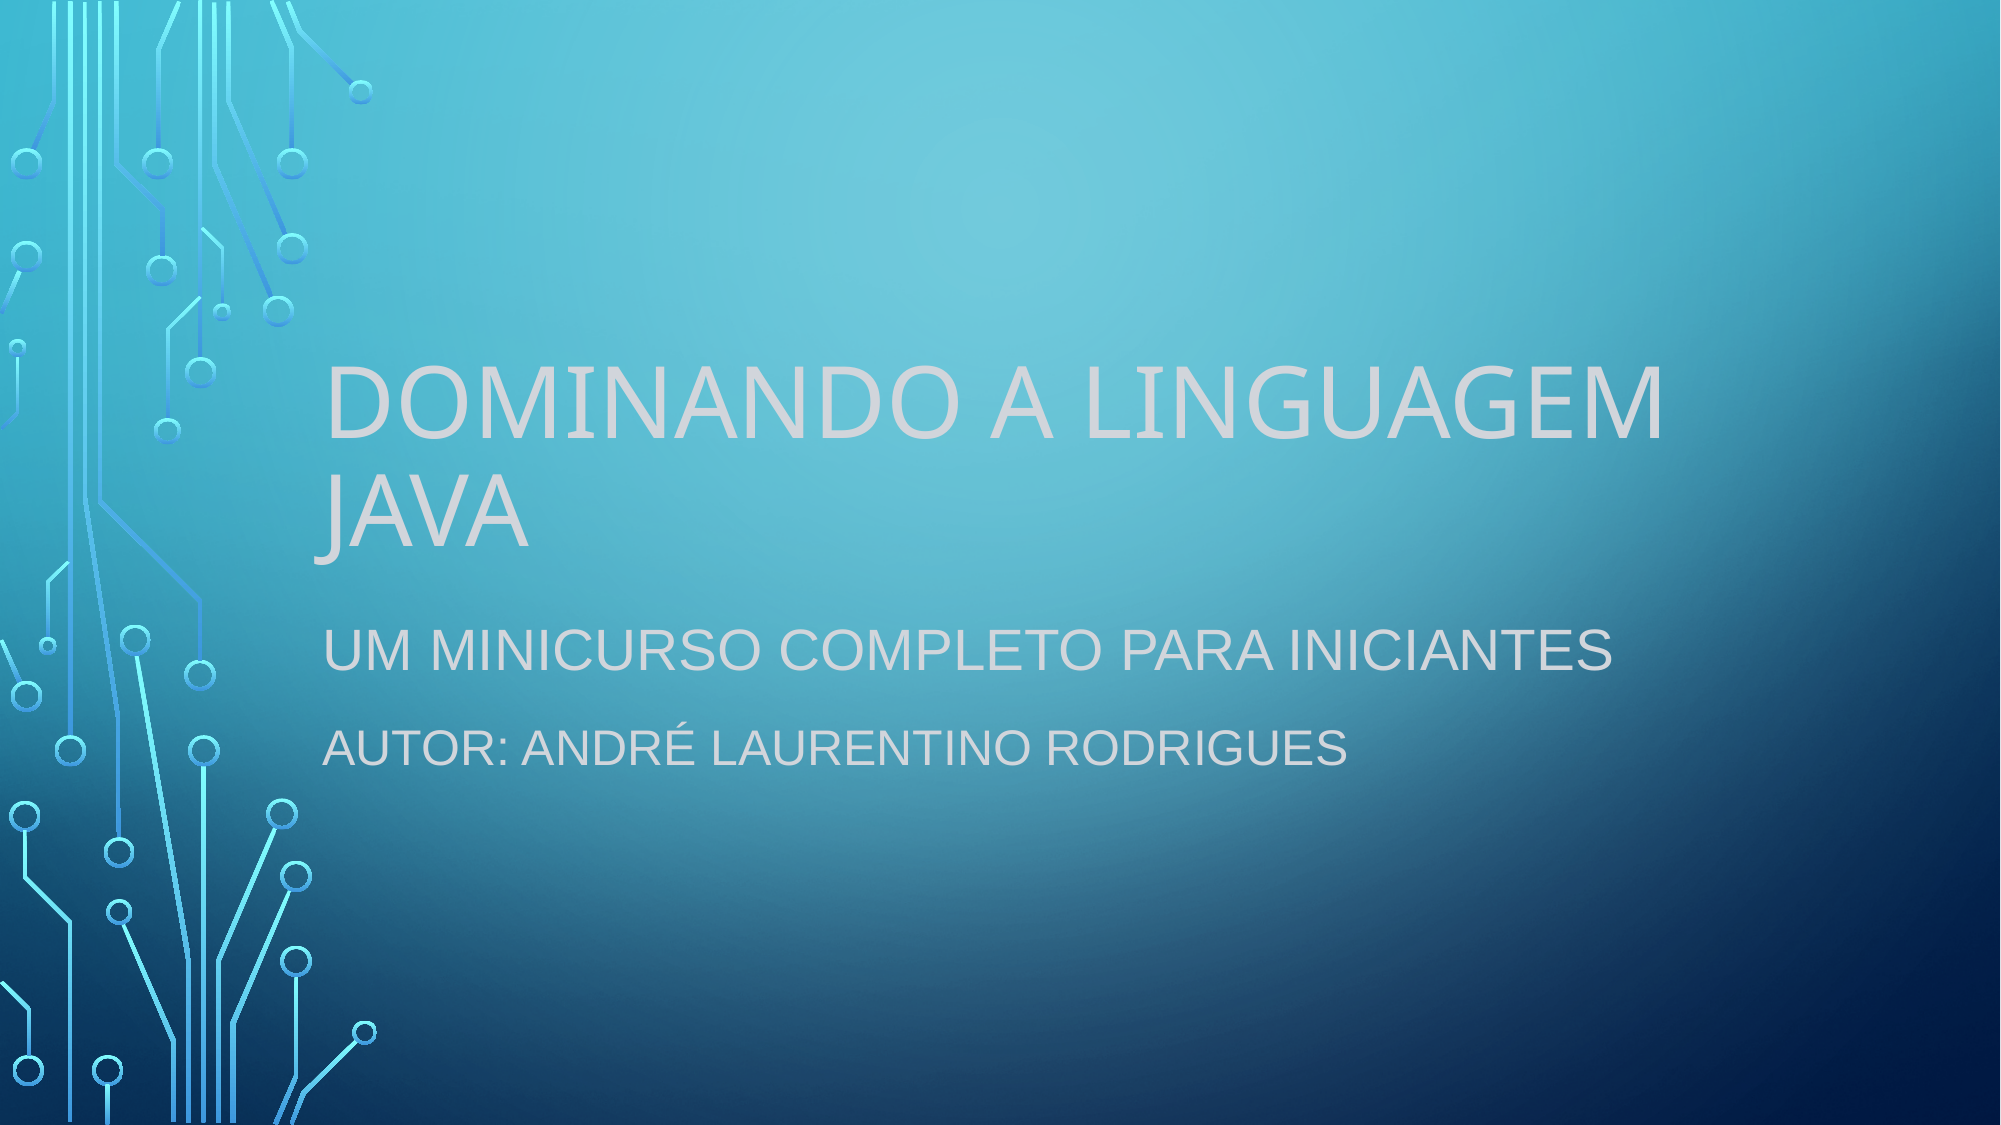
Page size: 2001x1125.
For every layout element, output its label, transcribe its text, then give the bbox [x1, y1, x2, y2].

title Dominando a linguagem Java [307, 184, 1750, 576]
subtitle um minicurso completo para iniciantes autor: André laurentino rodrigues [307, 590, 1663, 822]
